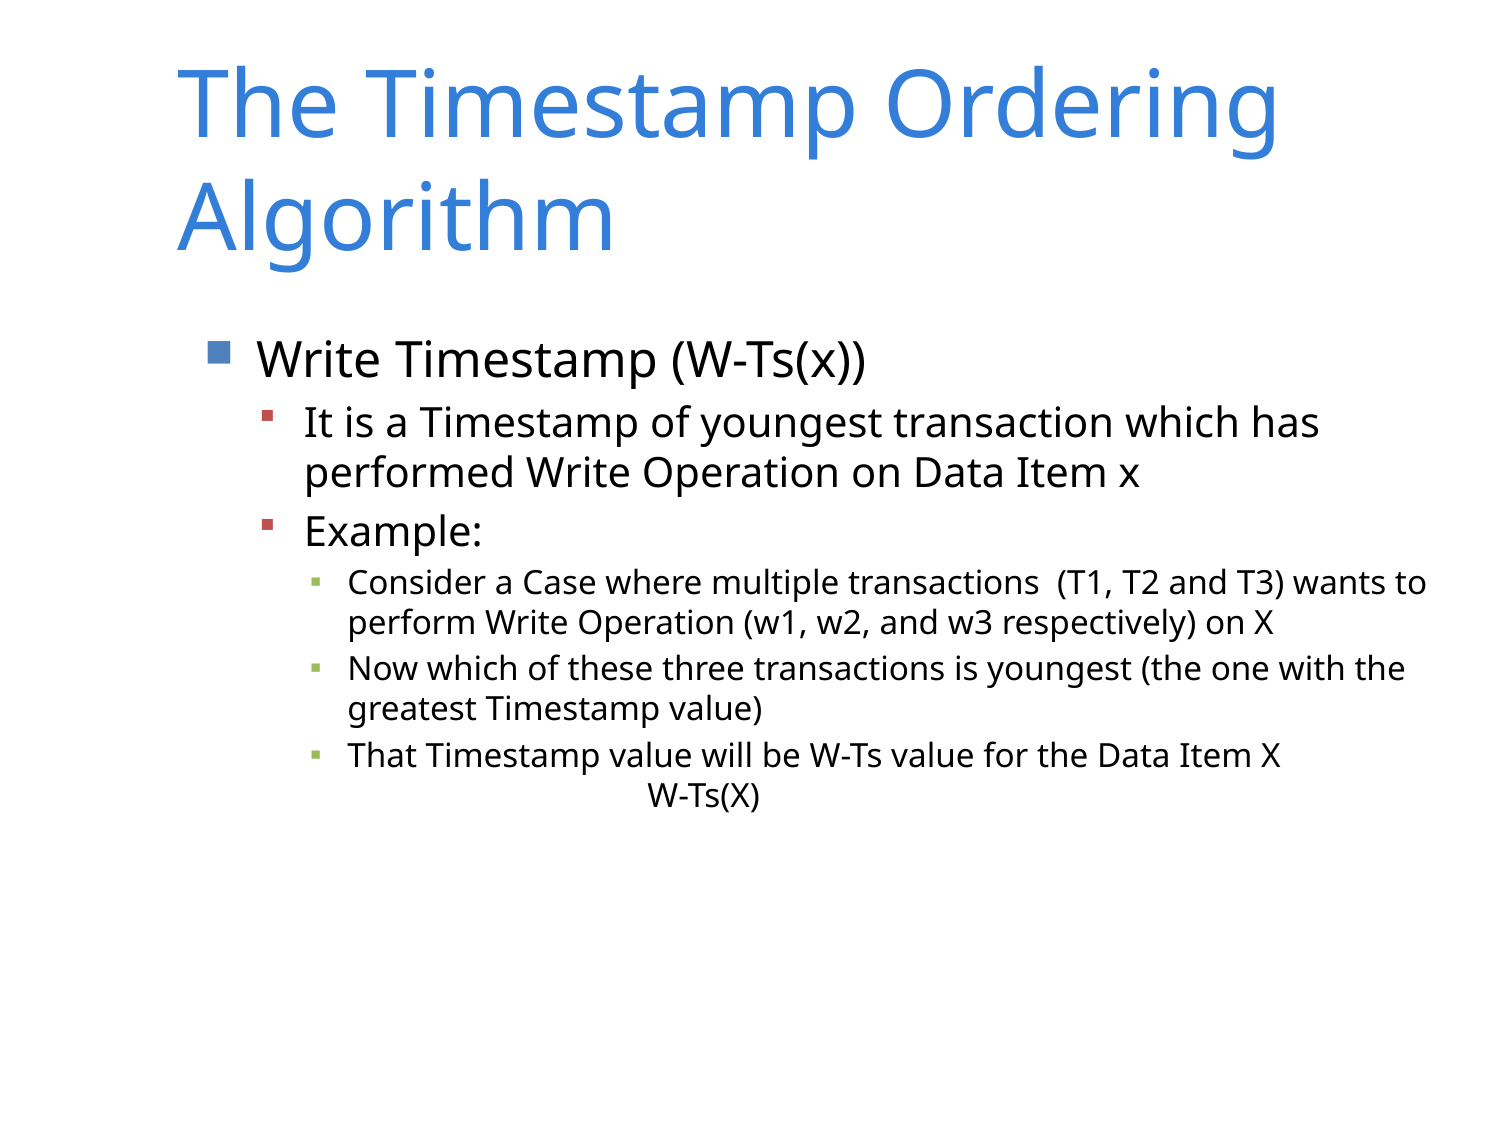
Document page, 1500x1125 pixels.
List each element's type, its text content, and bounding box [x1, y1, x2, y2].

title The Timestamp Ordering Algorithm [162, 31, 1500, 282]
list Write Timestamp (W-Ts(x)) It is a Timestamp of youngest transaction which has performed Write Operation on Data Item x Example: Consider a Case where multiple transactions (T1, T2 and T3) wants to perform Write Operation (w1, w2, and w3 respectively) on X Now which of these three transactions is youngest (the one with the greatest Timestamp value) That Timestamp value will be W-Ts value for the Data Item X W-Ts(X) [174, 312, 1500, 1063]
